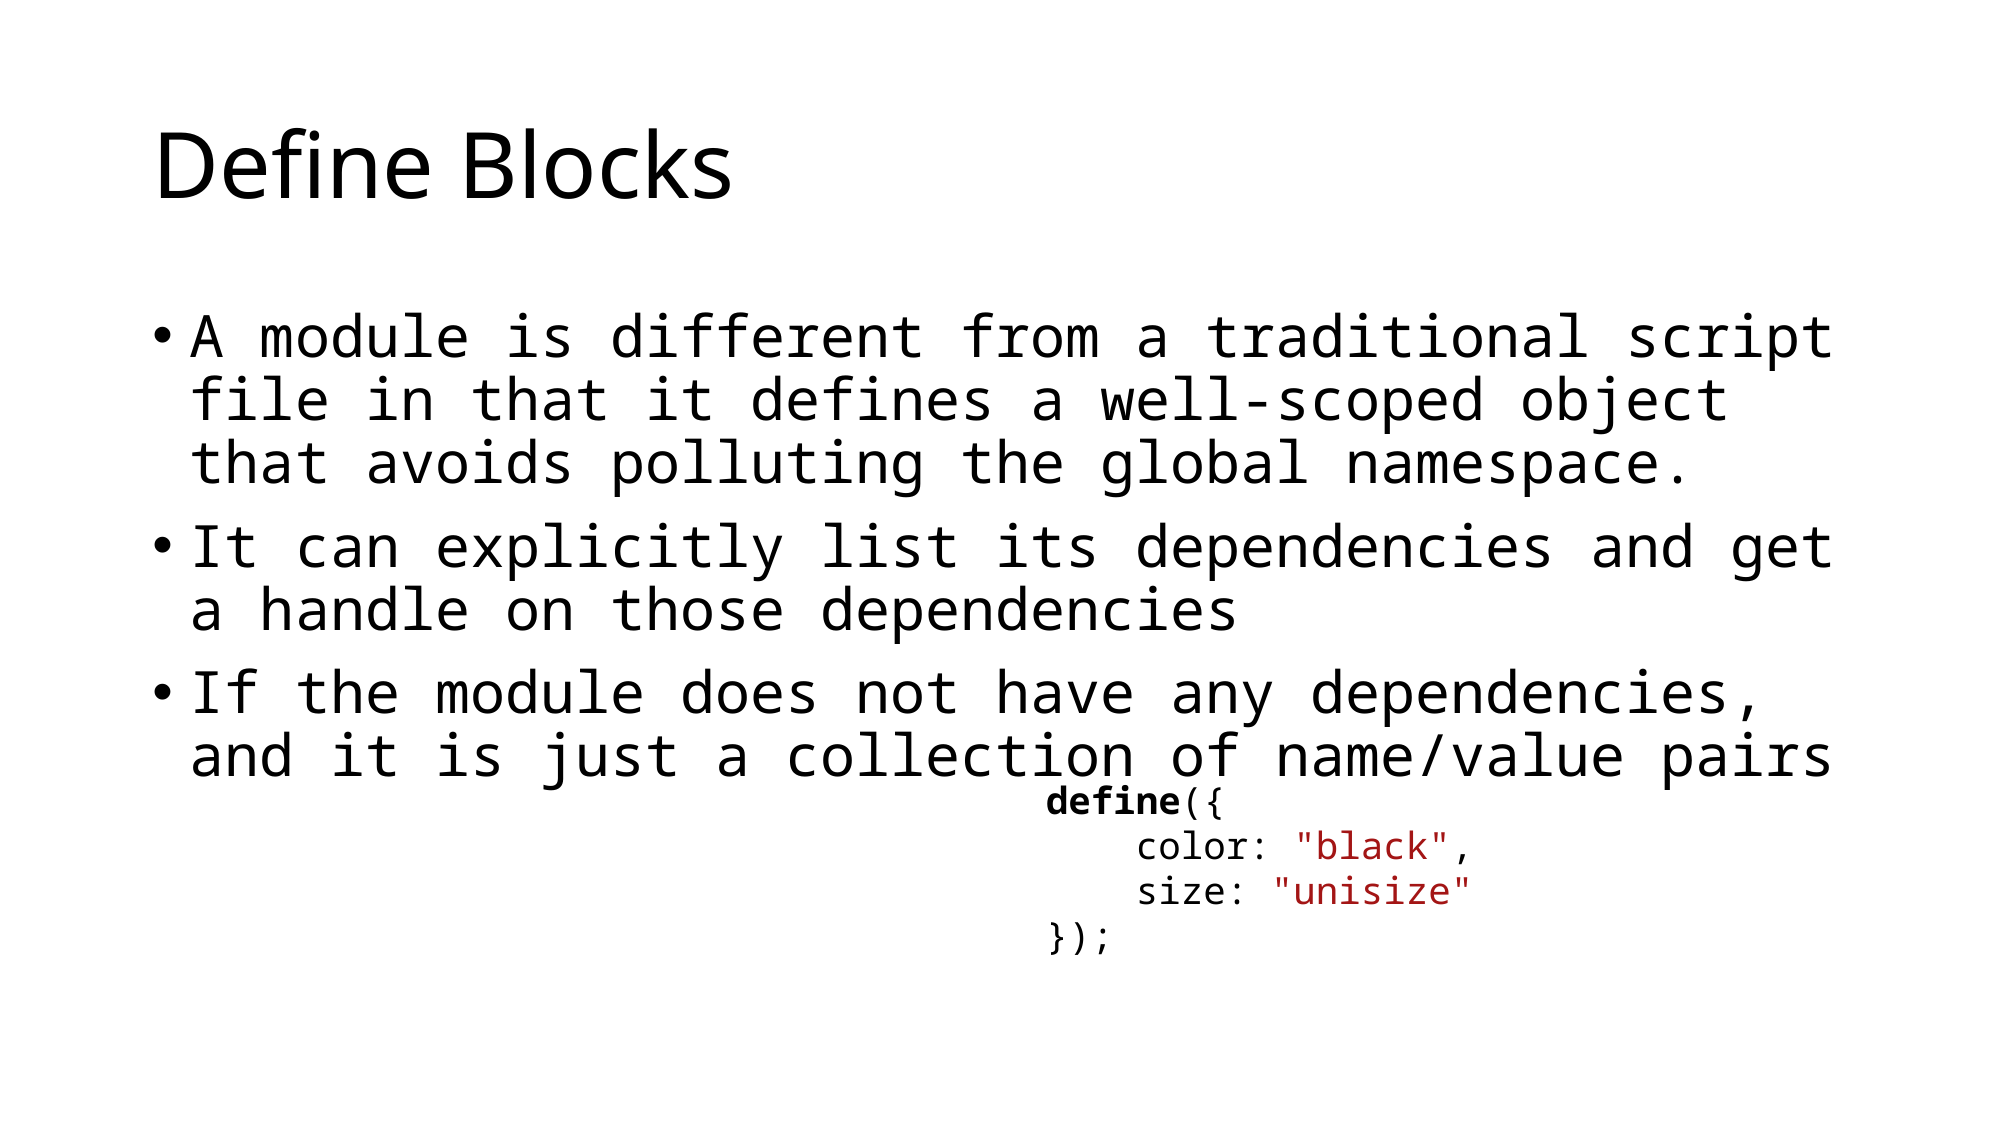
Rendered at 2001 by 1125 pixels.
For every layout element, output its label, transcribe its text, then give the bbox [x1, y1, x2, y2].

text_box define({ color: "black", size: "unisize" }); [1031, 769, 1863, 965]
list A module is different from a traditional script file in that it defines a well-scoped object that avoids polluting the global namespace. It can explicitly list its dependencies and get a handle on those dependencies If the module does not have any dependencies, and it is just a collection of name/value pairs [137, 299, 1863, 1014]
title Define Blocks [137, 59, 1863, 278]
